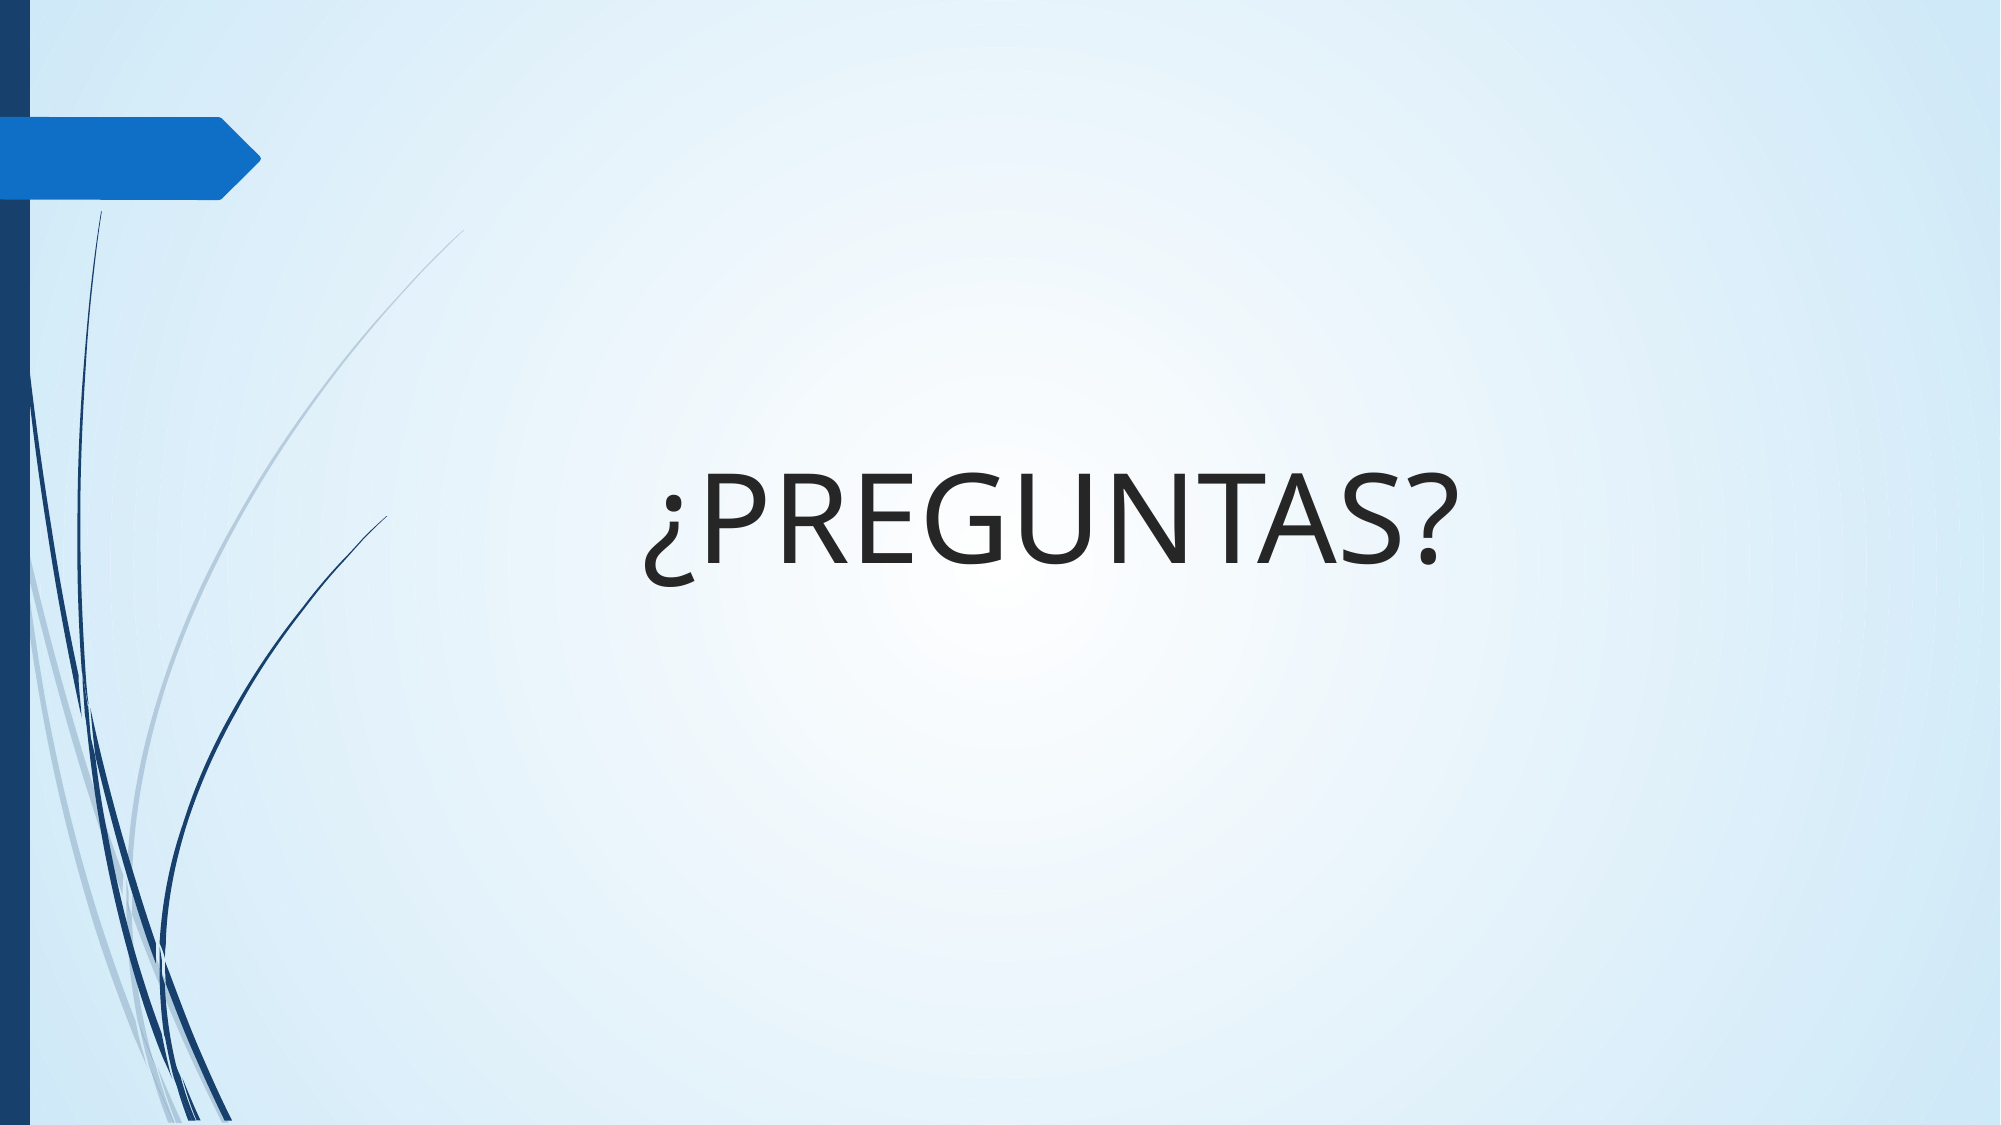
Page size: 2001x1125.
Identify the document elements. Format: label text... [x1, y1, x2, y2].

text_box ¿PREGUNTAS? [321, 413, 1783, 624]
